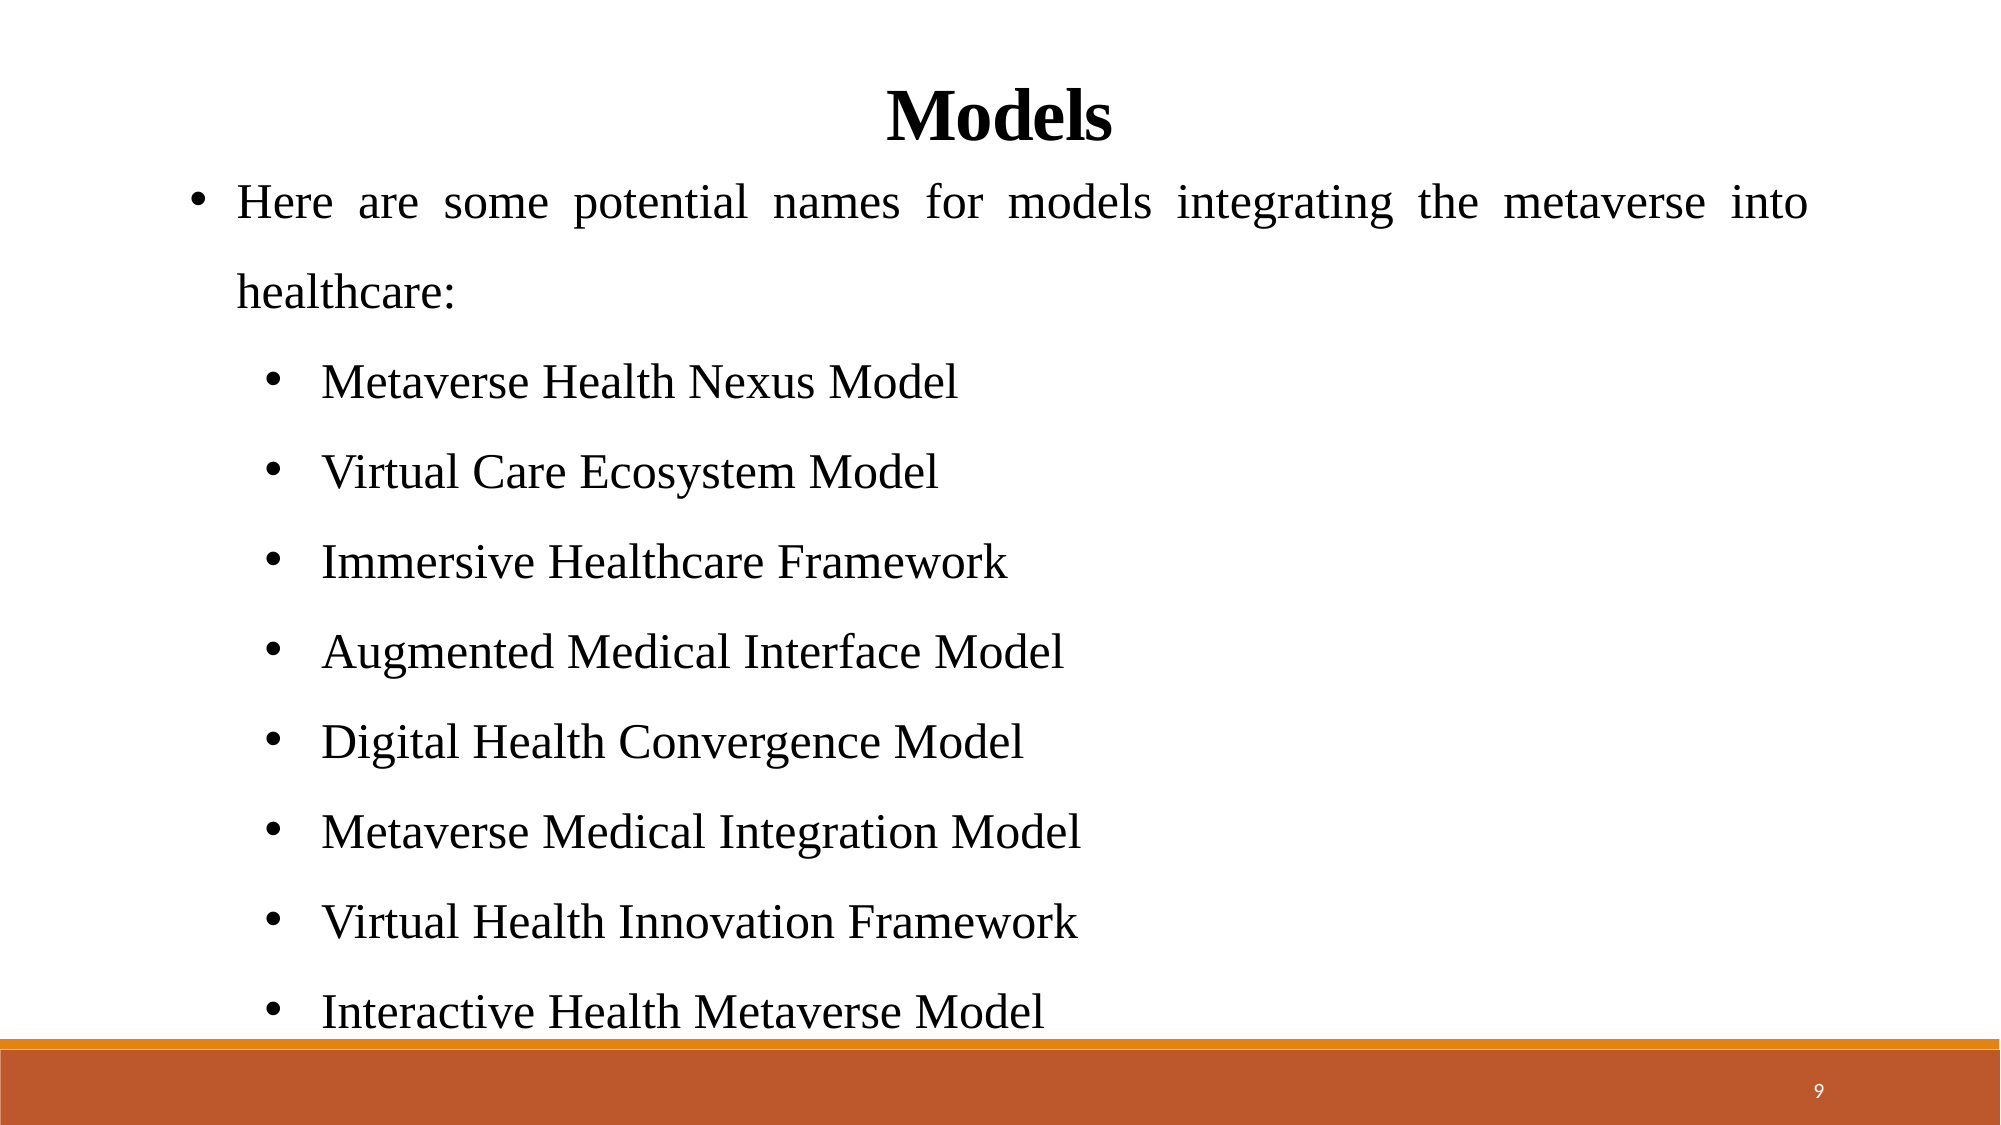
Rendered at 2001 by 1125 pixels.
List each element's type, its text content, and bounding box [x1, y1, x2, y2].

slide_number 9 [1624, 1059, 1840, 1120]
text_box Here are some potential names for models integrating the metaverse into healthcare: Metaverse Health Nexus Model Virtual Care Ecosystem Model Immersive Healthcare Framework Augmented Medical Interface Model Digital Health Convergence Model Metaverse Medical Integration Model Virtual Health Innovation Framework Interactive Health Metaverse Model [174, 130, 1825, 1046]
title Models [174, 0, 1825, 130]
